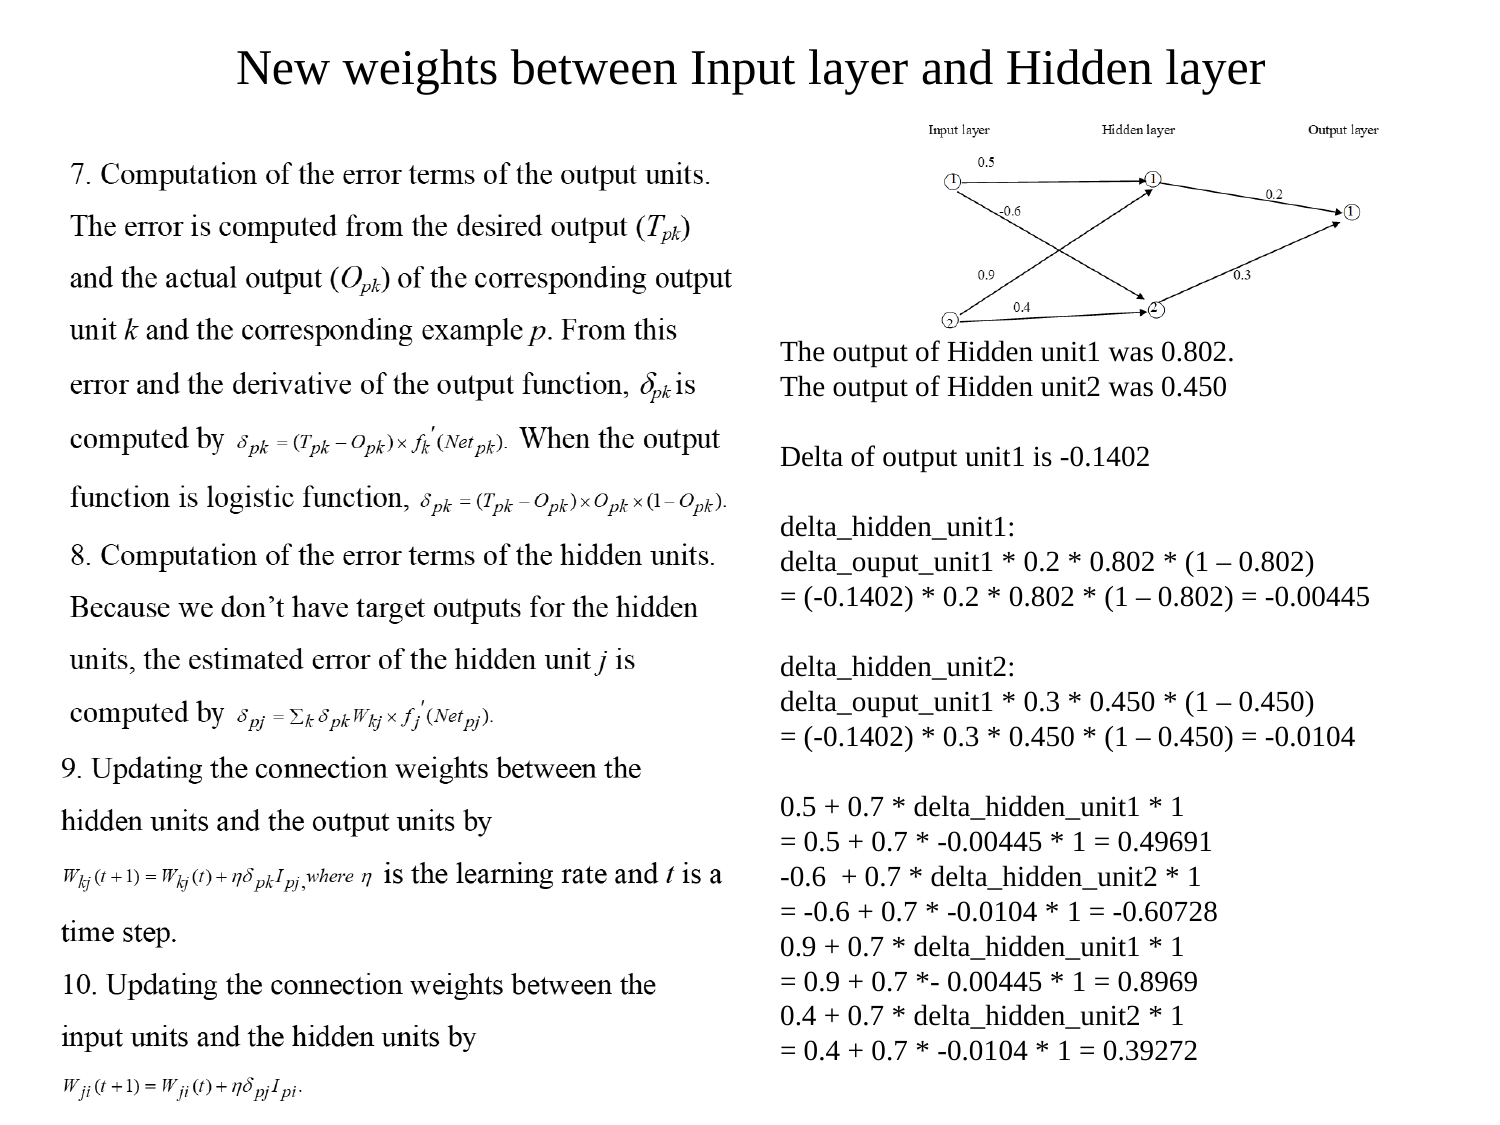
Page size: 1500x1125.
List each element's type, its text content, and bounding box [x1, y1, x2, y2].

list The output of Hidden unit1 was 0.802. The output of Hidden unit2 was 0.450 Delta of output unit1 is -0.1402 delta_hidden_unit1: delta_ouput_unit1 * 0.2 * 0.802 * (1 – 0.802) = (-0.1402) * 0.2 * 0.802 * (1 – 0.802) = -0.00445 delta_hidden_unit2: delta_ouput_unit1 * 0.3 * 0.450 * (1 – 0.450) = (-0.1402) * 0.3 * 0.450 * (1 – 0.450) = -0.0104 0.5 + 0.7 * delta_hidden_unit1 * 1 = 0.5 + 0.7 * -0.00445 * 1 = 0.49691 -0.6 + 0.7 * delta_hidden_unit2 * 1 = -0.6 + 0.7 * -0.0104 * 1 = -0.60728 0.9 + 0.7 * delta_hidden_unit1 * 1 = 0.9 + 0.7 *- 0.00445 * 1 = 0.8969 0.4 + 0.7 * delta_hidden_unit2 * 1 = 0.4 + 0.7 * -0.0104 * 1 = 0.39272 [765, 324, 1500, 1085]
title New weights between Input layer and Hidden layer [82, 40, 1420, 138]
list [9, 155, 736, 753]
picture [0, 750, 726, 1123]
picture [899, 88, 1453, 366]
